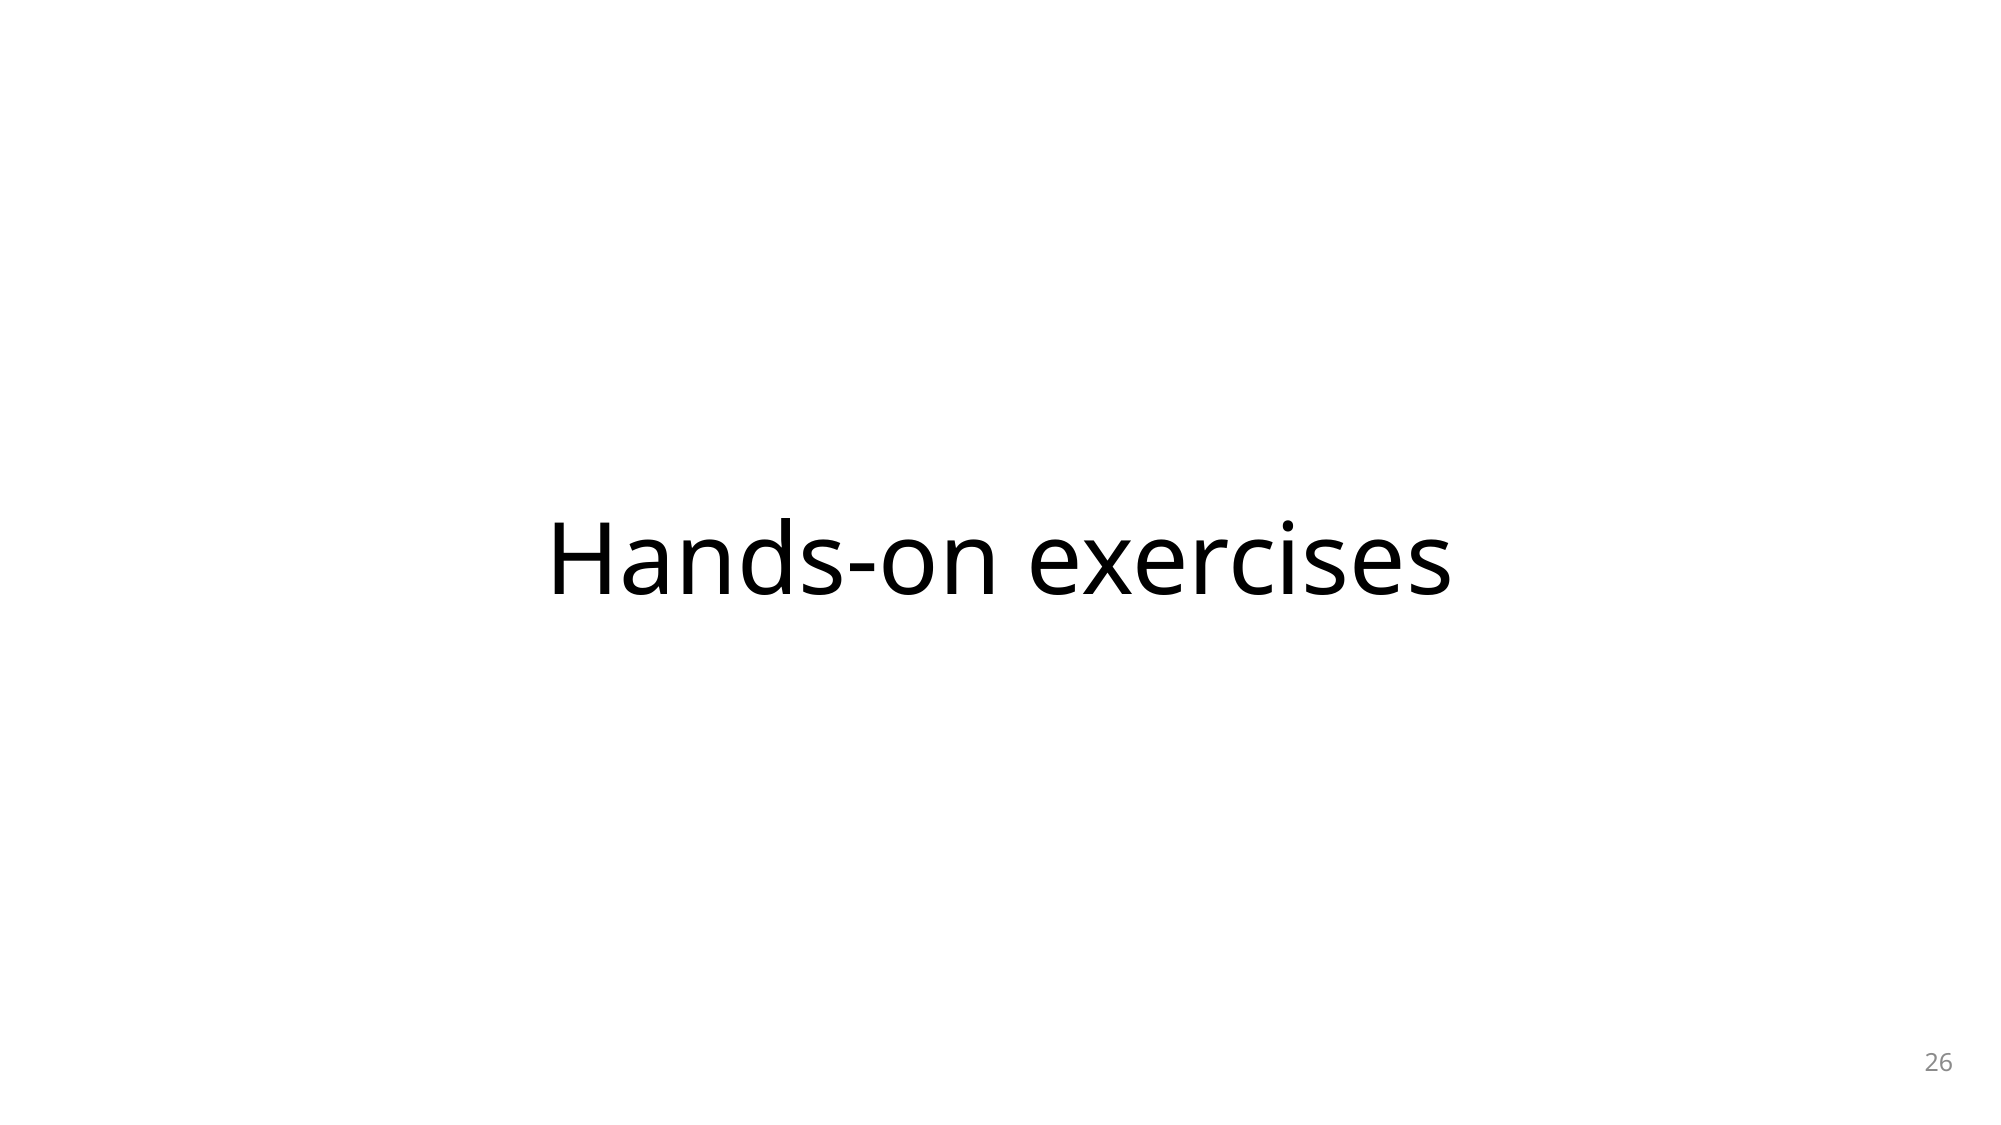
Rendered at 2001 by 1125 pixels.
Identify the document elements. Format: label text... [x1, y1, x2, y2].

slide_number 26 [1853, 1019, 1974, 1106]
title Hands-on exercises [68, 470, 1932, 655]
